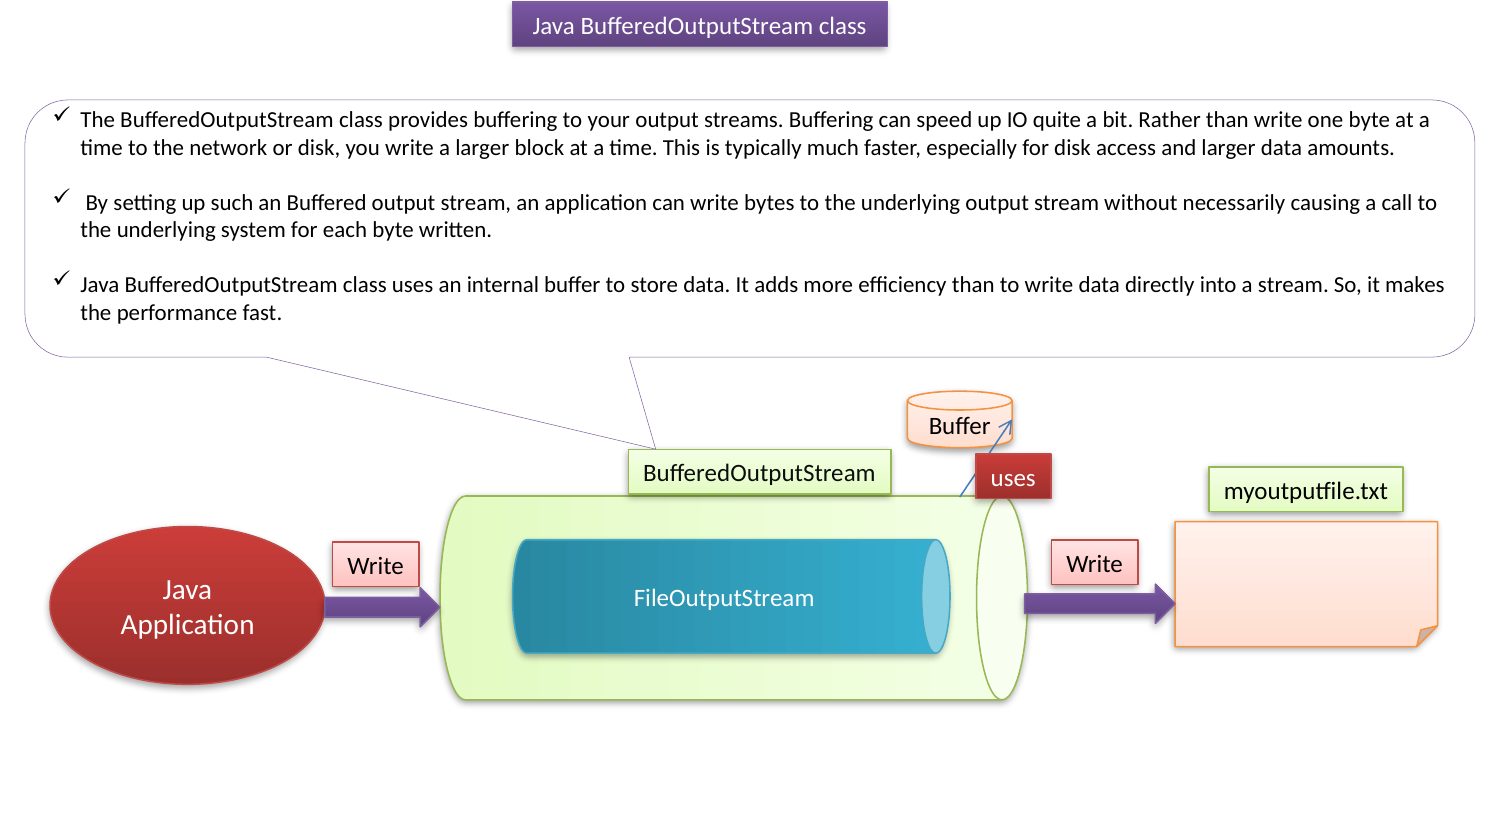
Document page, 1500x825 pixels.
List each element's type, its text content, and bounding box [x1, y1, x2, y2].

text_box [1174, 520, 1439, 648]
text_box Buffer [906, 390, 1013, 449]
text_box The BufferedOutputStream class provides buffering to your output streams. Buffering can speed up IO quite a bit. Rather than write one byte at a time to the network or disk, you write a larger block at a time. This is typically much faster, especially for disk access and larger data amounts. By setting up such an Buffered output stream, an application can write bytes to the underlying output stream without necessarily causing a call to the underlying system for each byte written. Java BufferedOutputStream class uses an internal buffer to store data. It adds more efficiency than to write data directly into a stream. So, it makes the performance fast. [22, 97, 1478, 452]
text_box Java Application [49, 525, 325, 686]
text_box [324, 586, 441, 628]
text_box uses [975, 453, 1052, 499]
text_box [1012, 507, 1029, 592]
text_box Write [1051, 539, 1139, 585]
text_box FileOutputStream [511, 538, 951, 654]
text_box Java BufferedOutputStream class [512, 1, 888, 47]
text_box Write [332, 541, 420, 587]
text_box [439, 495, 1028, 701]
text_box BufferedOutputStream [628, 449, 892, 495]
text_box [1023, 583, 1176, 624]
text_box myoutputfile.txt [1208, 466, 1404, 512]
